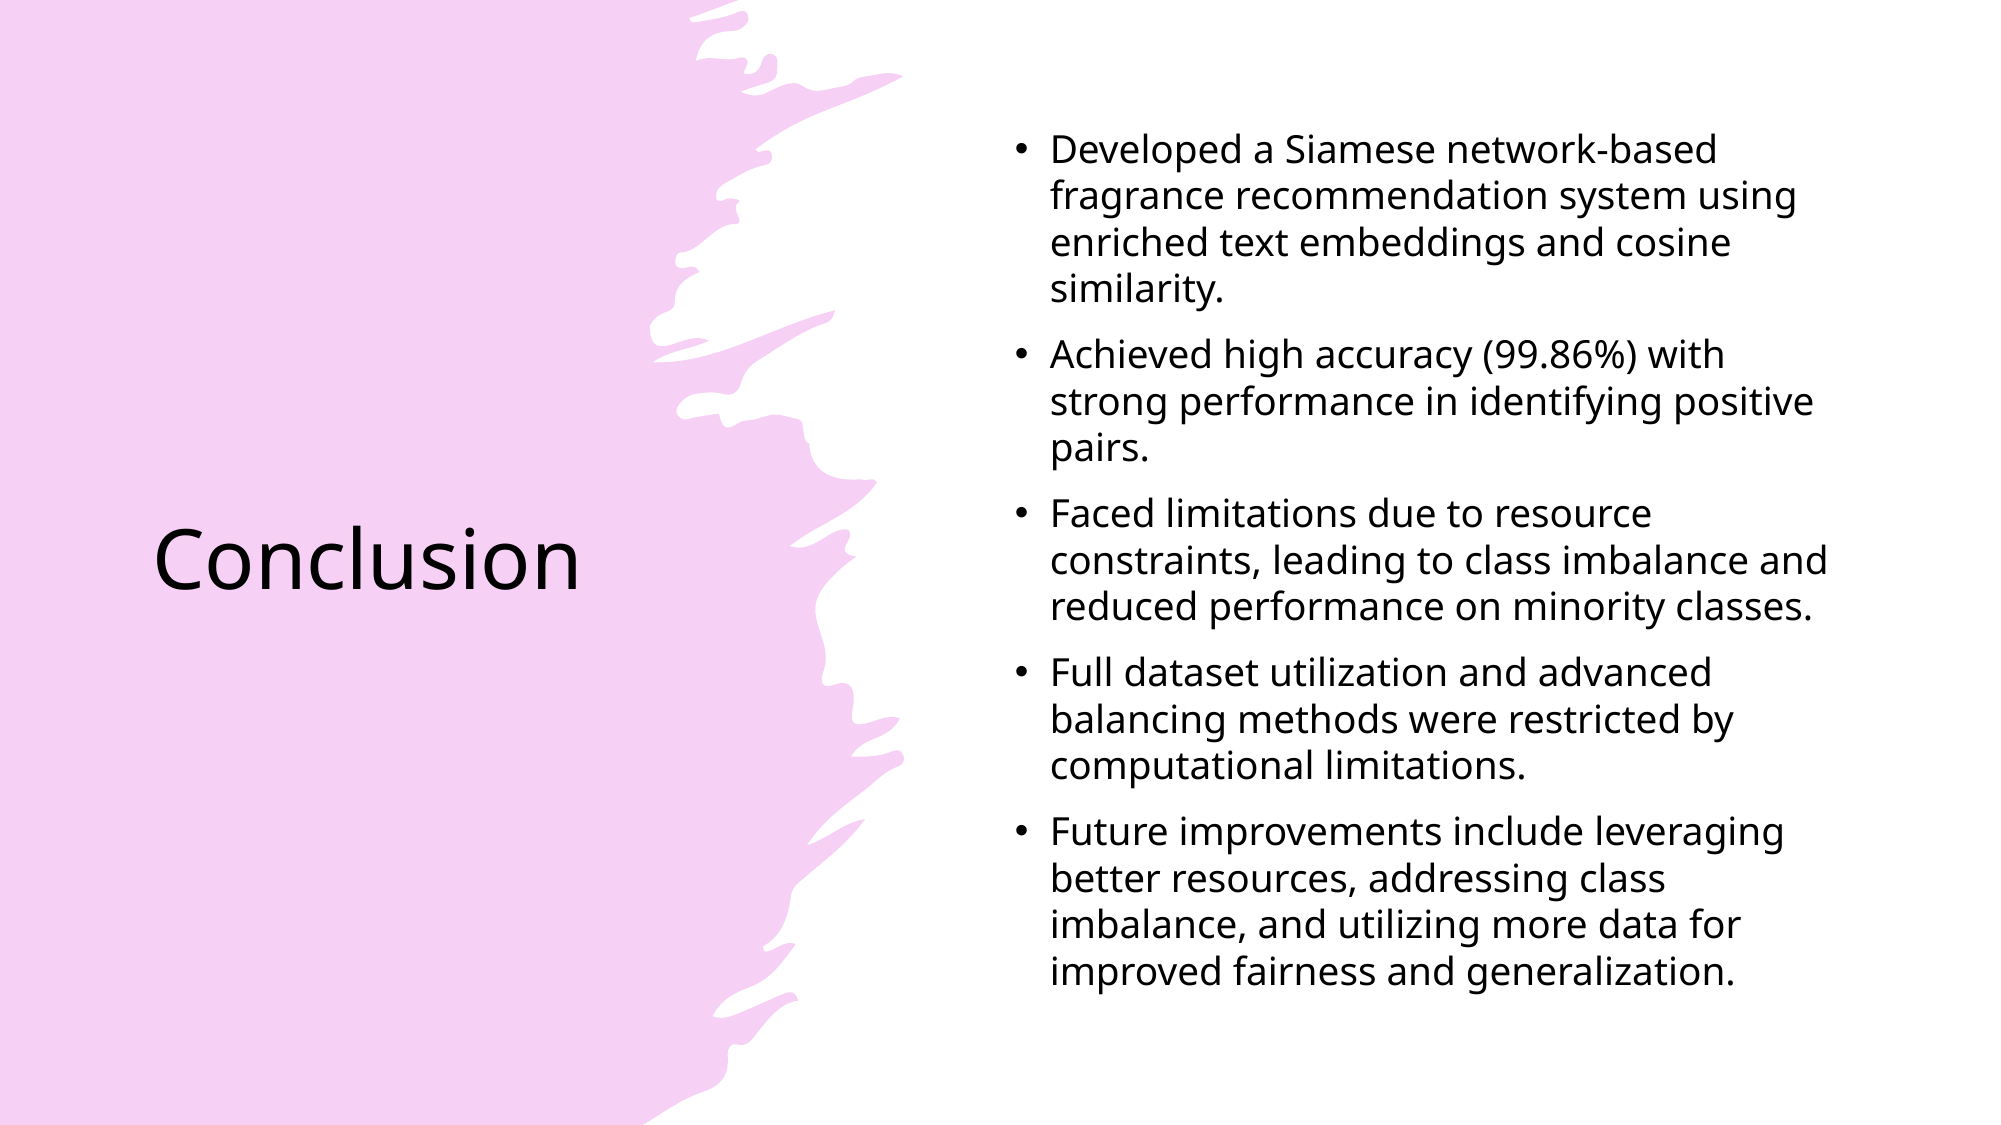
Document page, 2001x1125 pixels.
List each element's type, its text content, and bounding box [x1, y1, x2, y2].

text_box [0, 0, 904, 1125]
title Conclusion [137, 116, 716, 1008]
list Developed a Siamese network-based fragrance recommendation system using enriched text embeddings and cosine similarity. Achieved high accuracy (99.86%) with strong performance in identifying positive pairs. Faced limitations due to resource constraints, leading to class imbalance and reduced performance on minority classes. Full dataset utilization and advanced balancing methods were restricted by computational limitations. Future improvements include leveraging better resources, addressing class imbalance, and utilizing more data for improved fairness and generalization. [999, 116, 1863, 1008]
text_box [645, 0, 2000, 1125]
